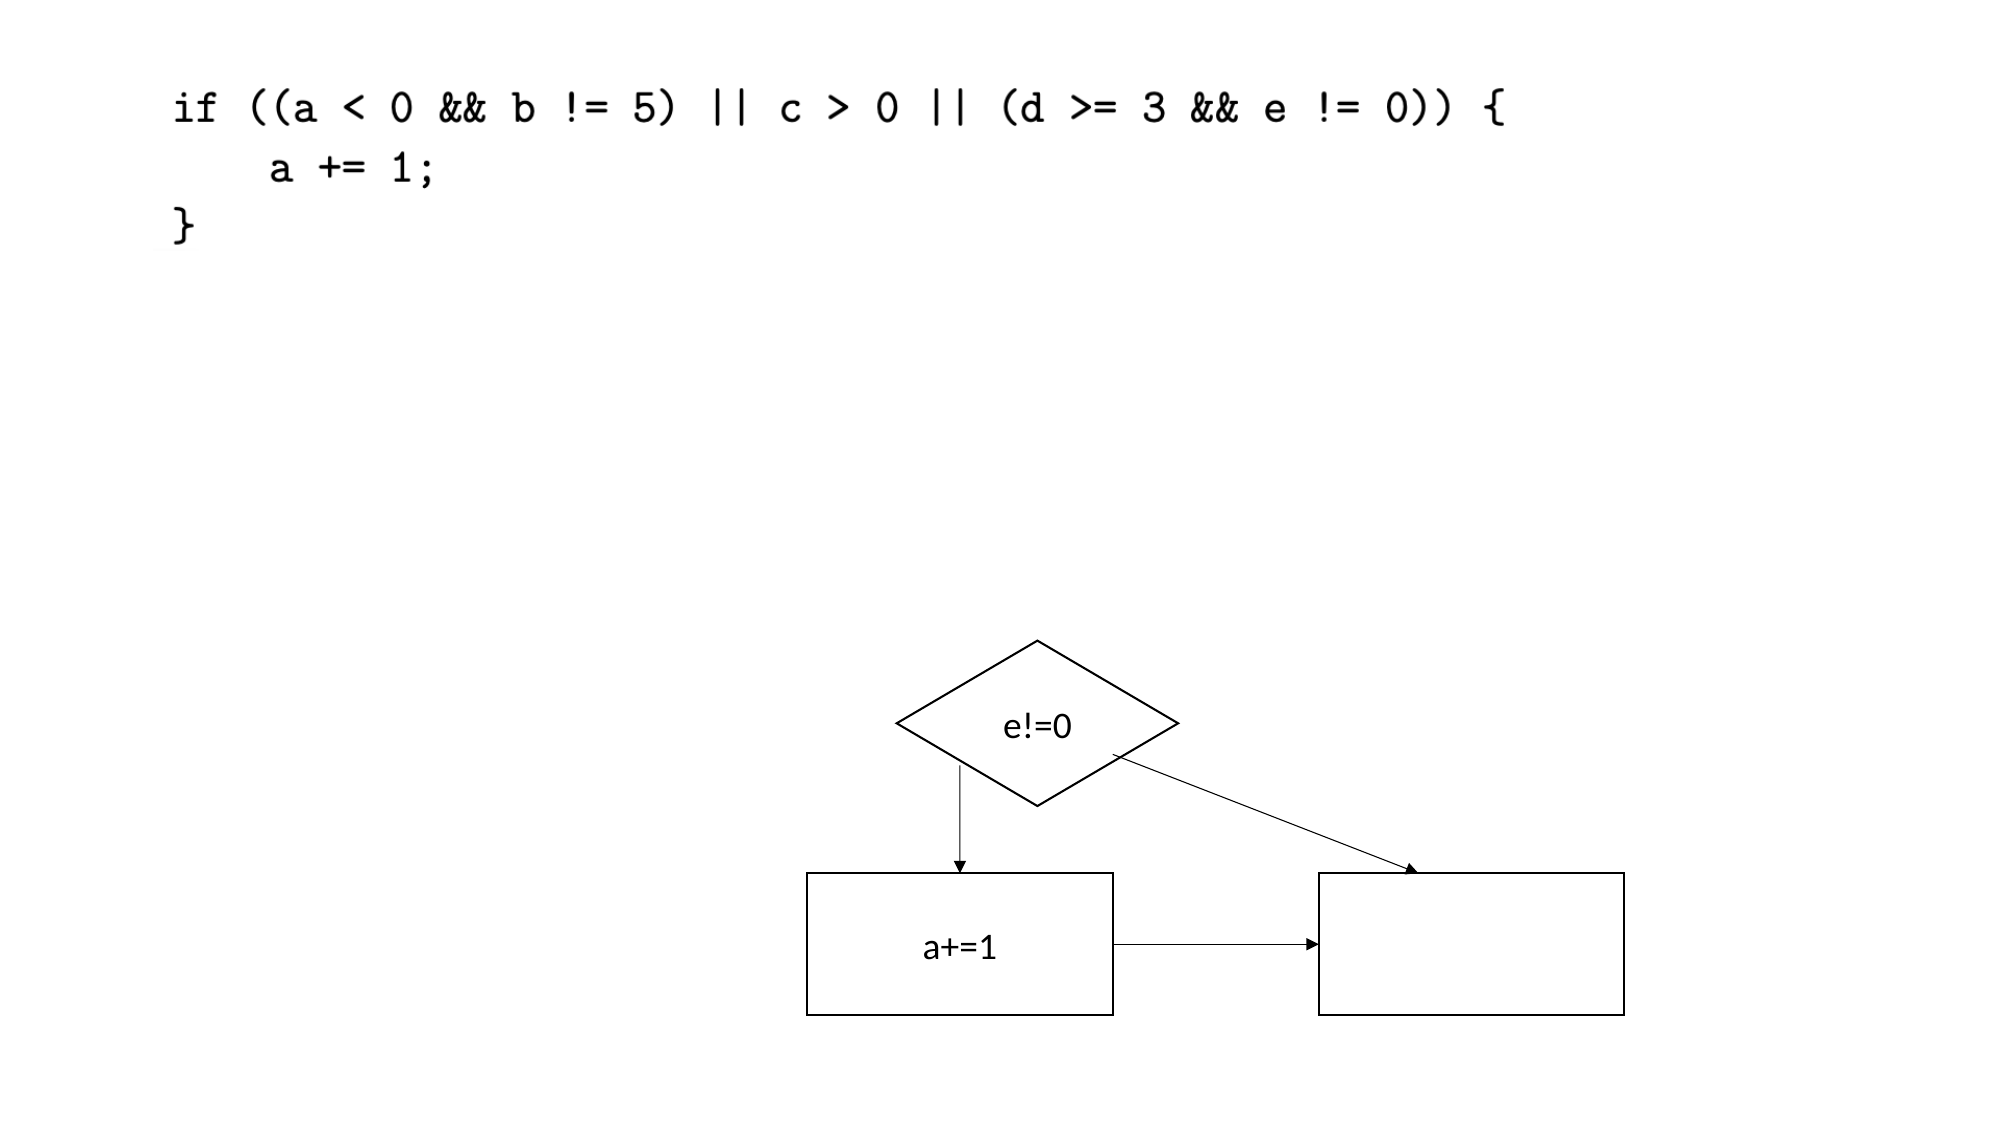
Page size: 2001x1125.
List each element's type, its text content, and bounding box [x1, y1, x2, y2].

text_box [1112, 754, 1419, 874]
text_box e!=0 [894, 639, 1181, 808]
text_box [1318, 872, 1625, 1016]
text_box a+=1 [806, 872, 1114, 1016]
picture [153, 62, 1608, 251]
